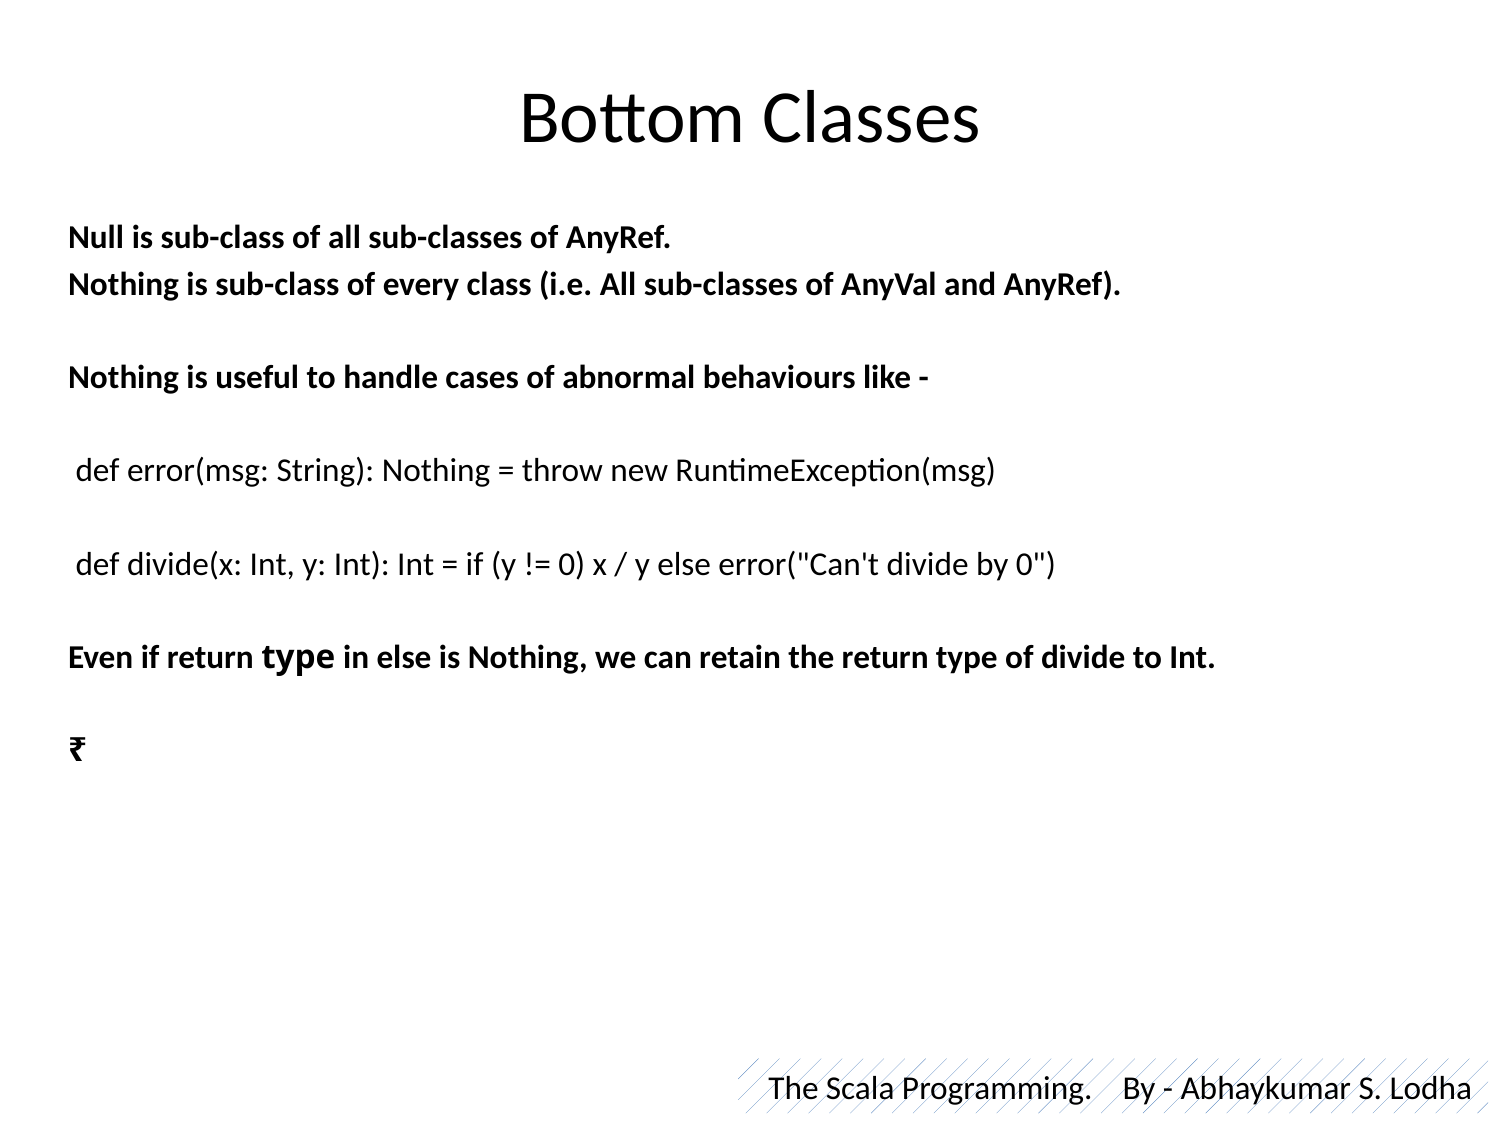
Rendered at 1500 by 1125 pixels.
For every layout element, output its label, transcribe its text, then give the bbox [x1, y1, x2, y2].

title Bottom Classes [75, 19, 1425, 207]
text_box Null is sub-class of all sub-classes of AnyRef. Nothing is sub-class of every class (i.e. All sub-classes of AnyVal and AnyRef). Nothing is useful to handle cases of abnormal behaviours like - def error(msg: String): Nothing = throw new RuntimeException(msg) def divide(x: Int, y: Int): Int = if (y != 0) x / y else error("Can't divide by 0") Even if return type in else is Nothing, we can retain the return type of divide to Int. ₹ [53, 208, 1471, 1047]
